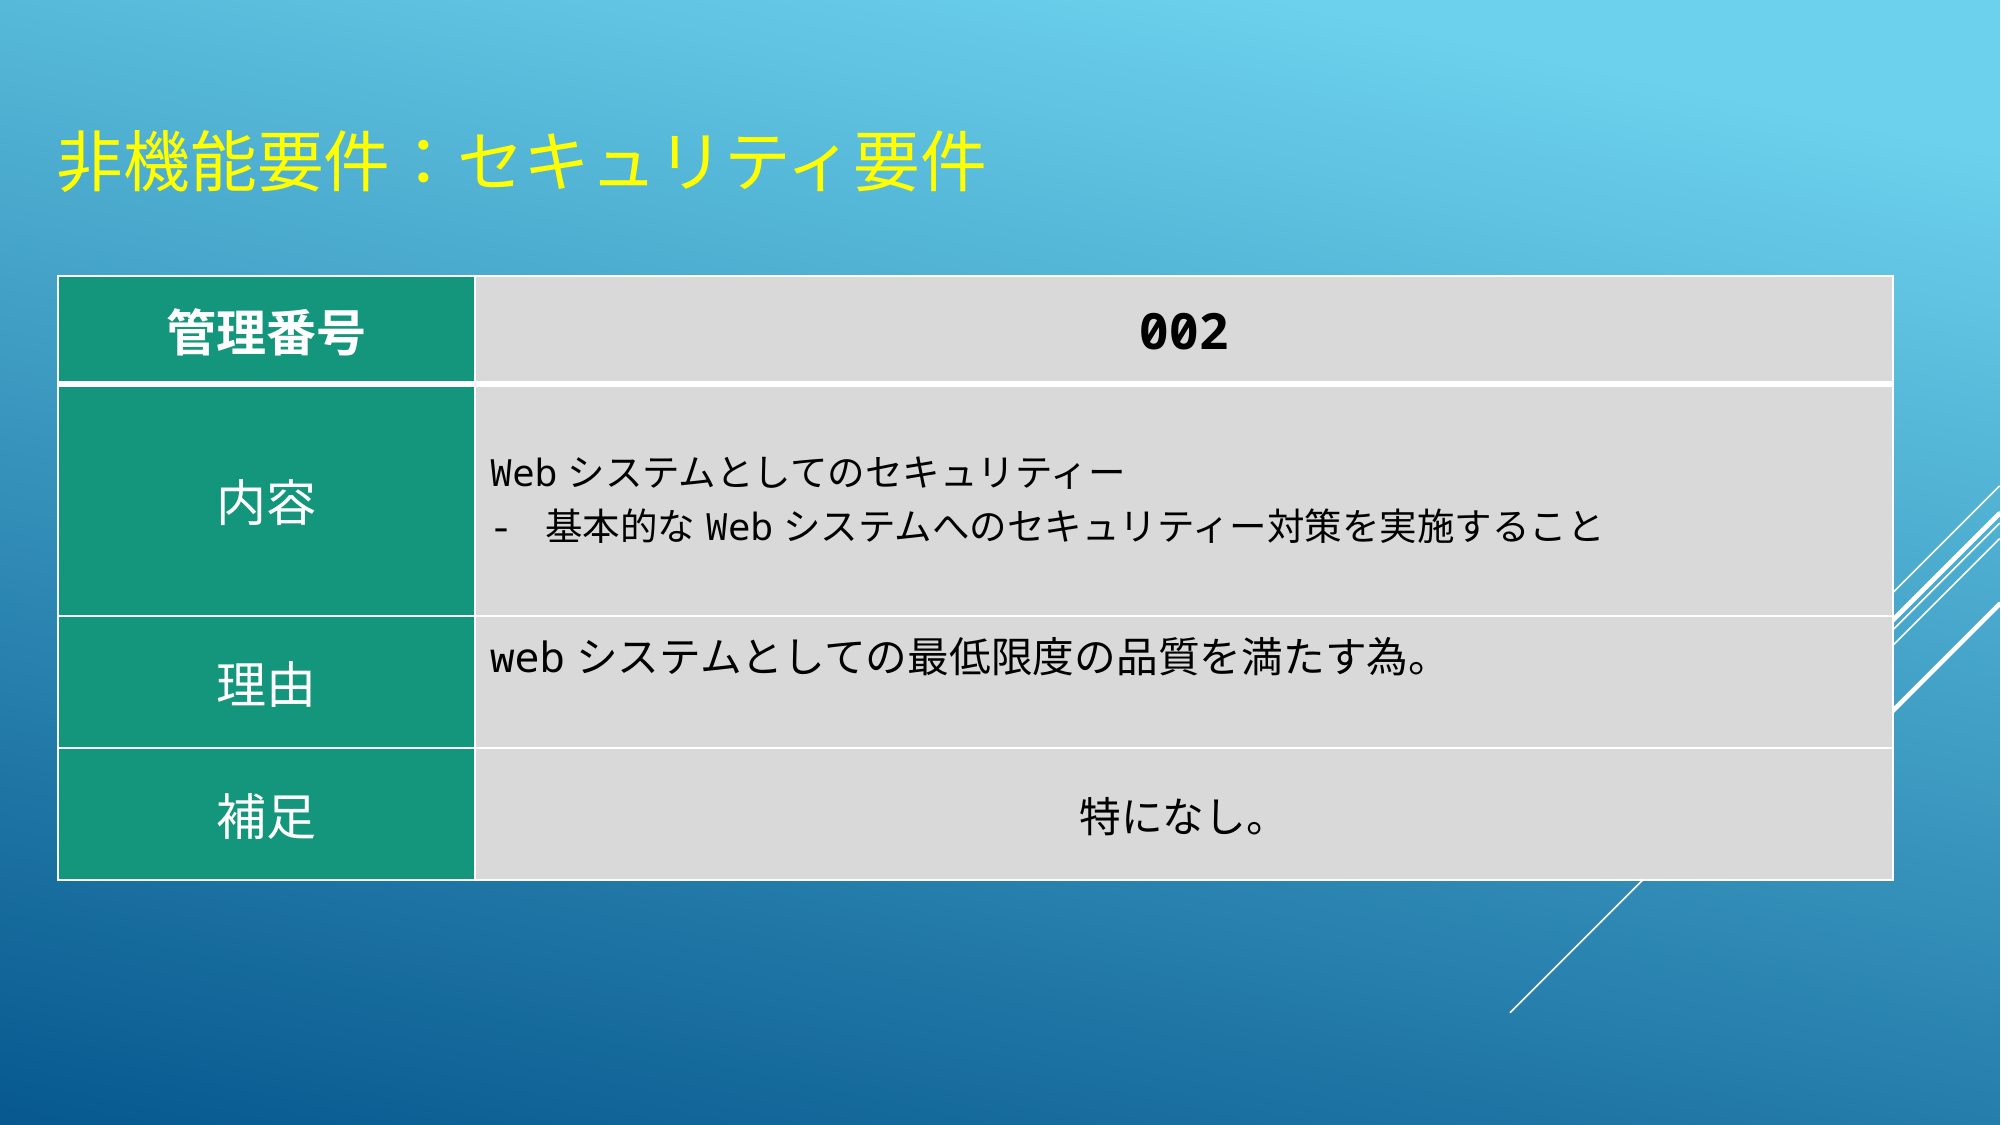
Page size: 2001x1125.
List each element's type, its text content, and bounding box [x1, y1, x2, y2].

table_header 管理番号 [59, 277, 474, 381]
table_cell 補足 [59, 749, 474, 879]
table_header 002 [476, 277, 1892, 381]
table_cell Webシステムとしてのセキュリティー - 基本的なWebシステムへのセキュリティー対策を実施すること [476, 387, 1892, 615]
table_cell 理由 [59, 617, 474, 747]
table_cell 内容 [59, 387, 474, 615]
table_cell webシステムとしての最低限度の品質を満たす為。 [476, 617, 1892, 747]
title 非機能要件：セキュリティ要件 [41, 80, 1035, 240]
table_cell 特になし。 [476, 749, 1892, 879]
